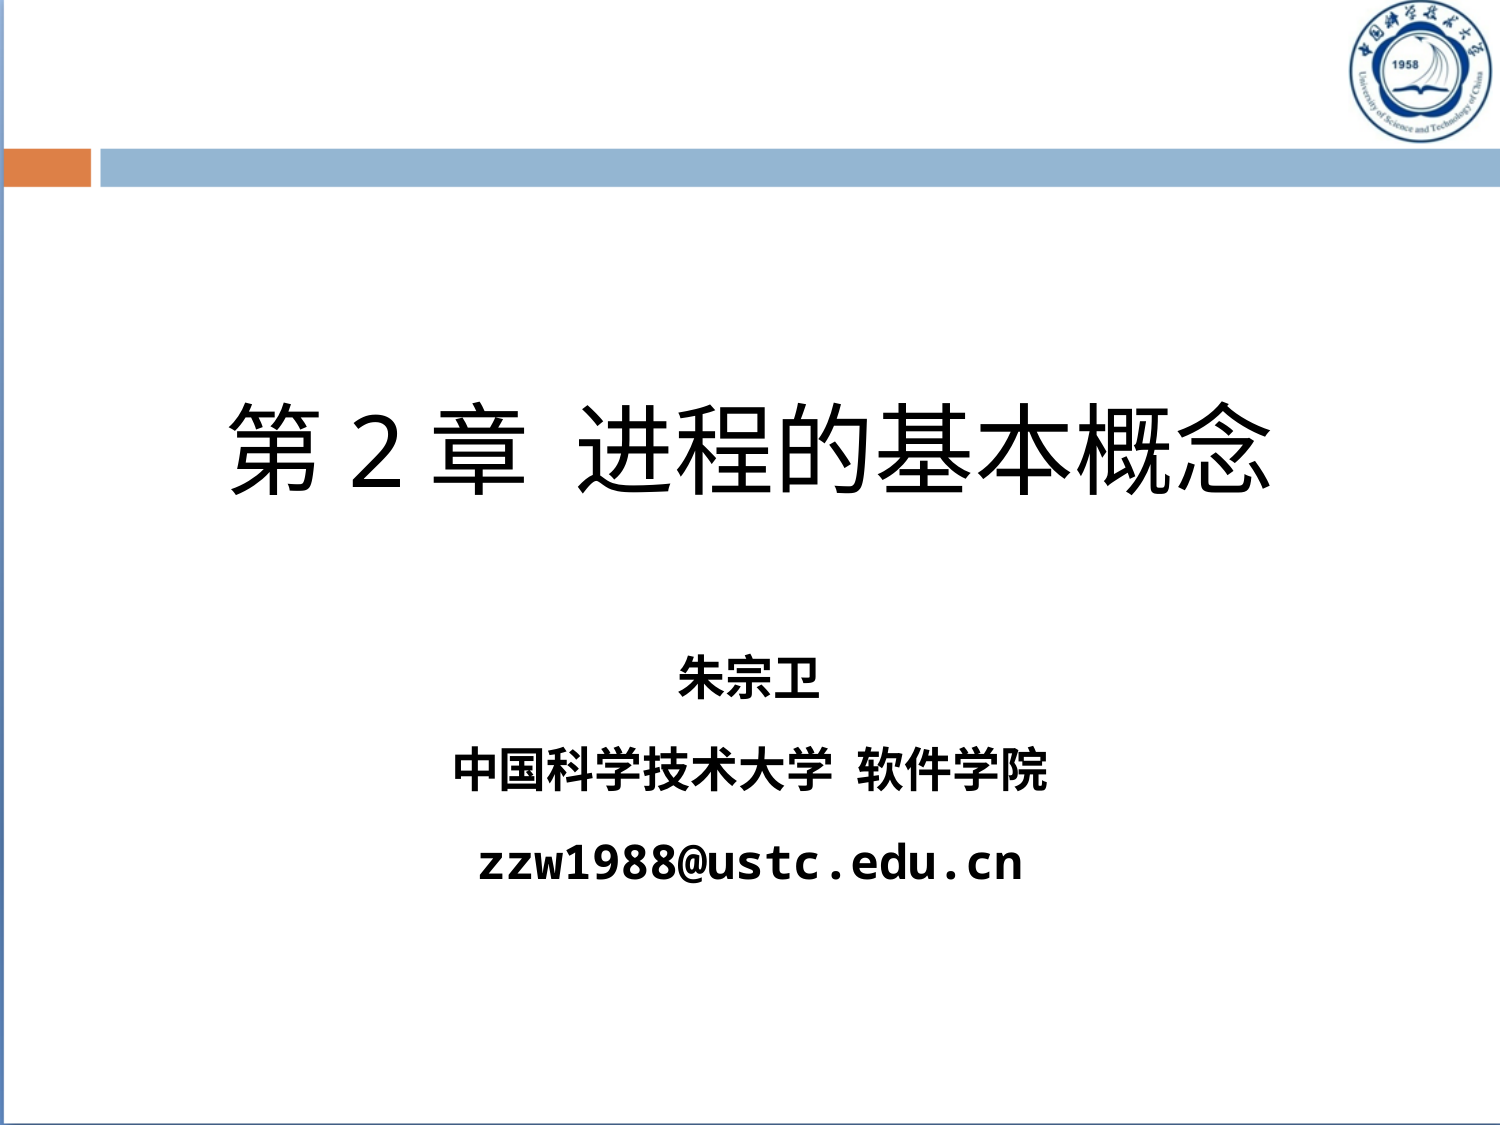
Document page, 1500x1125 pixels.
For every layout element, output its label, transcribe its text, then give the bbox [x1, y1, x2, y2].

picture [0, 0, 1500, 1125]
title 第2章 进程的基本概念 [112, 184, 1388, 517]
subtitle 朱宗卫 中国科学技术大学 软件学院 zzw1988@ustc.edu.cn [187, 625, 1313, 898]
